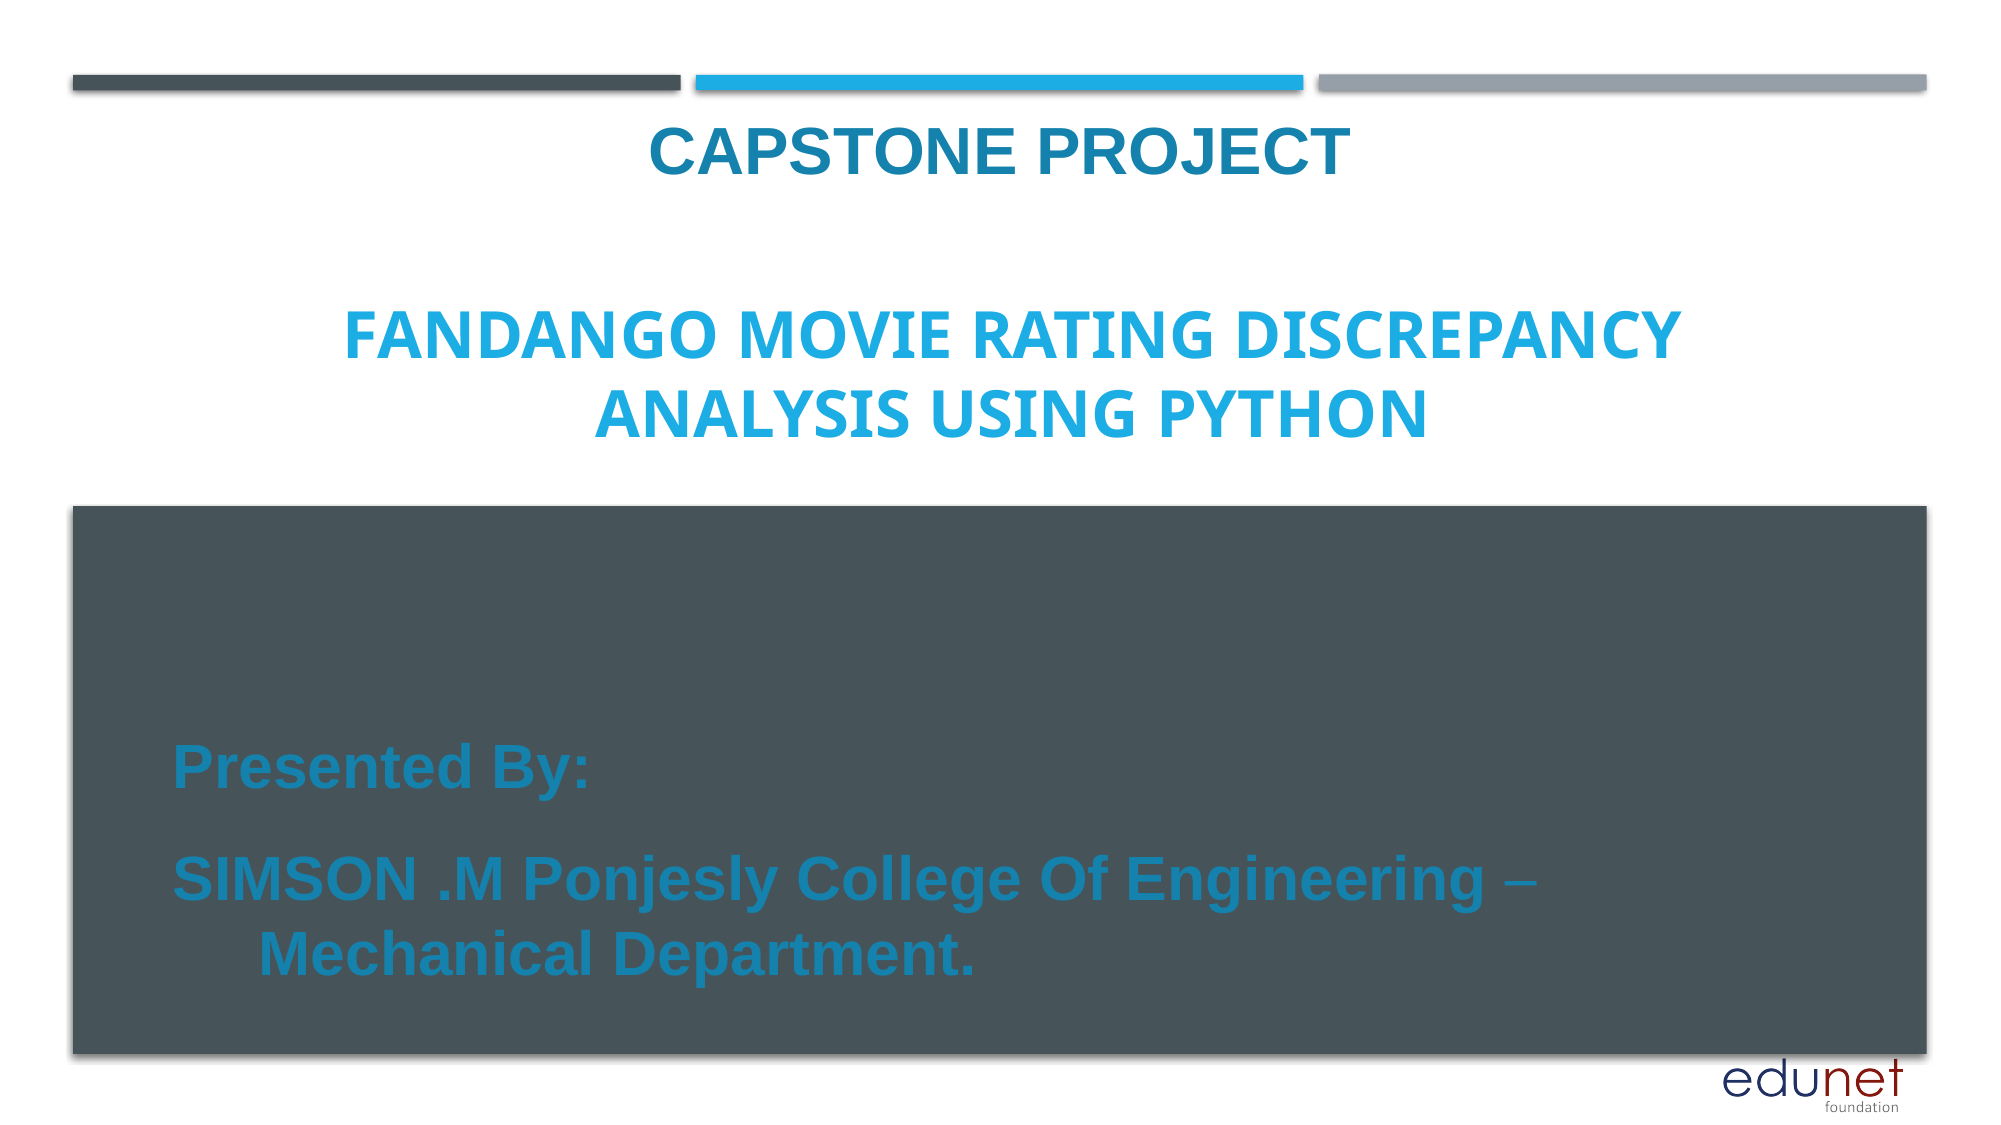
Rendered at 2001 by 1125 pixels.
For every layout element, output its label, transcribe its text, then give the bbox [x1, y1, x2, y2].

text_box CAPSTONE PROJECT [0, 100, 2000, 196]
title Fandango Movie Rating Discrepancy Analysis using Python [227, 285, 1799, 458]
picture [1719, 1056, 1905, 1116]
text_box Presented By: SIMSON .M Ponjesly College Of Engineering – Mechanical Department. [157, 718, 1843, 996]
